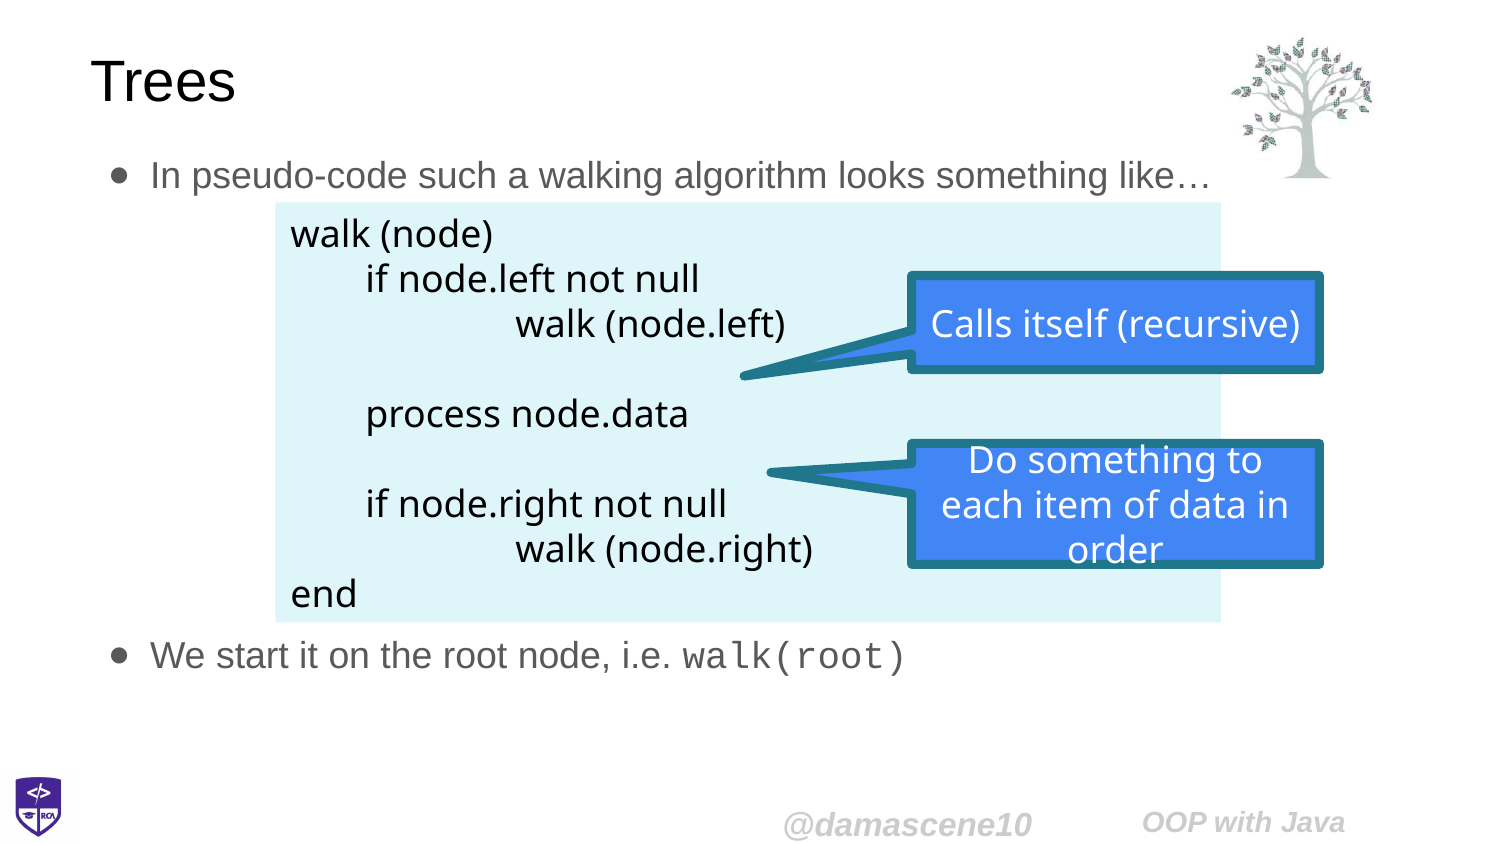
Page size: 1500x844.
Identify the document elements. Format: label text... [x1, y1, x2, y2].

title Trees [75, 25, 1425, 131]
list In pseudo-code such a walking algorithm looks something like… We start it on the root node, i.e. walk(root) [75, 136, 1425, 775]
text_box Calls itself (recursive) [744, 275, 1320, 377]
text_box Do something to each item of data in order [770, 443, 1320, 565]
picture [0, 767, 76, 844]
picture [1227, 33, 1377, 179]
text_box walk (node) if node.left not null walk (node.left) process node.data if node.right not null walk (node.right) end [275, 202, 1221, 623]
